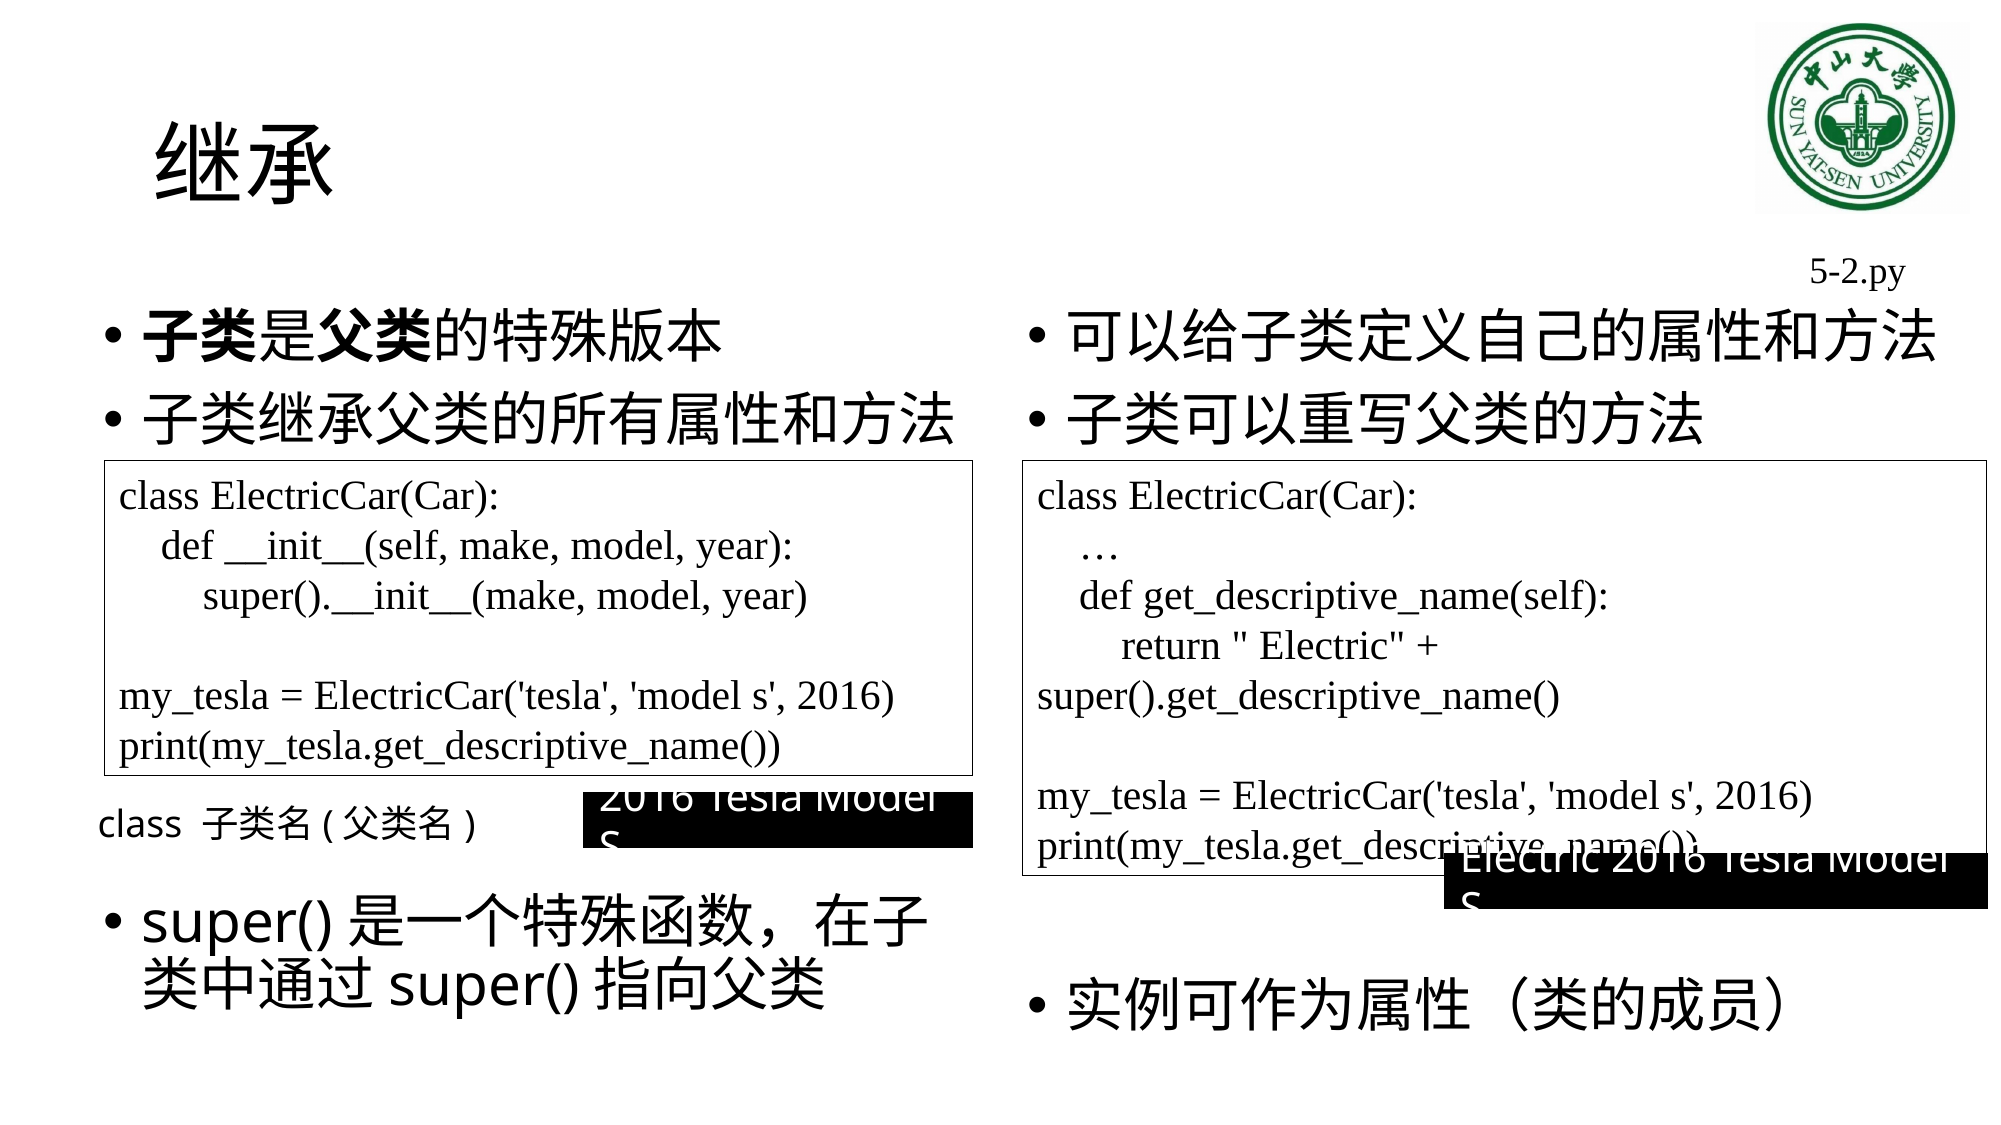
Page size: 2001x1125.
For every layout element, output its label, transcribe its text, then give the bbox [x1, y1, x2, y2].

list 子类是父类的特殊版本 子类继承父类的所有属性和方法 super()是一个特殊函数，在子类中通过super()指向父类 [89, 299, 988, 1125]
text_box class ElectricCar(Car): … def get_descriptive_name(self): return " Electric" + super().get_descriptive_name() my_tesla = ElectricCar('tesla', 'model s', 2016) print(my_tesla.get_descriptive_name()) [1022, 460, 1987, 876]
text_box class 子类名(父类名) [83, 792, 491, 853]
text_box class ElectricCar(Car): def __init__(self, make, model, year): super().__init__(make, model, year) my_tesla = ElectricCar('tesla', 'model s', 2016) print(my_tesla.get_descriptive_name()) [104, 460, 973, 776]
text_box 5-2.py [1794, 238, 1922, 299]
text_box Electric 2016 Tesla Model S [1444, 853, 1988, 909]
list 可以给子类定义自己的属性和方法 子类可以重写父类的方法 实例可作为属性（类的成员） [1012, 299, 1962, 1103]
text_box 2016 Tesla Model S [583, 792, 973, 848]
title 继承 [137, 59, 1863, 278]
picture [1755, 22, 1970, 214]
